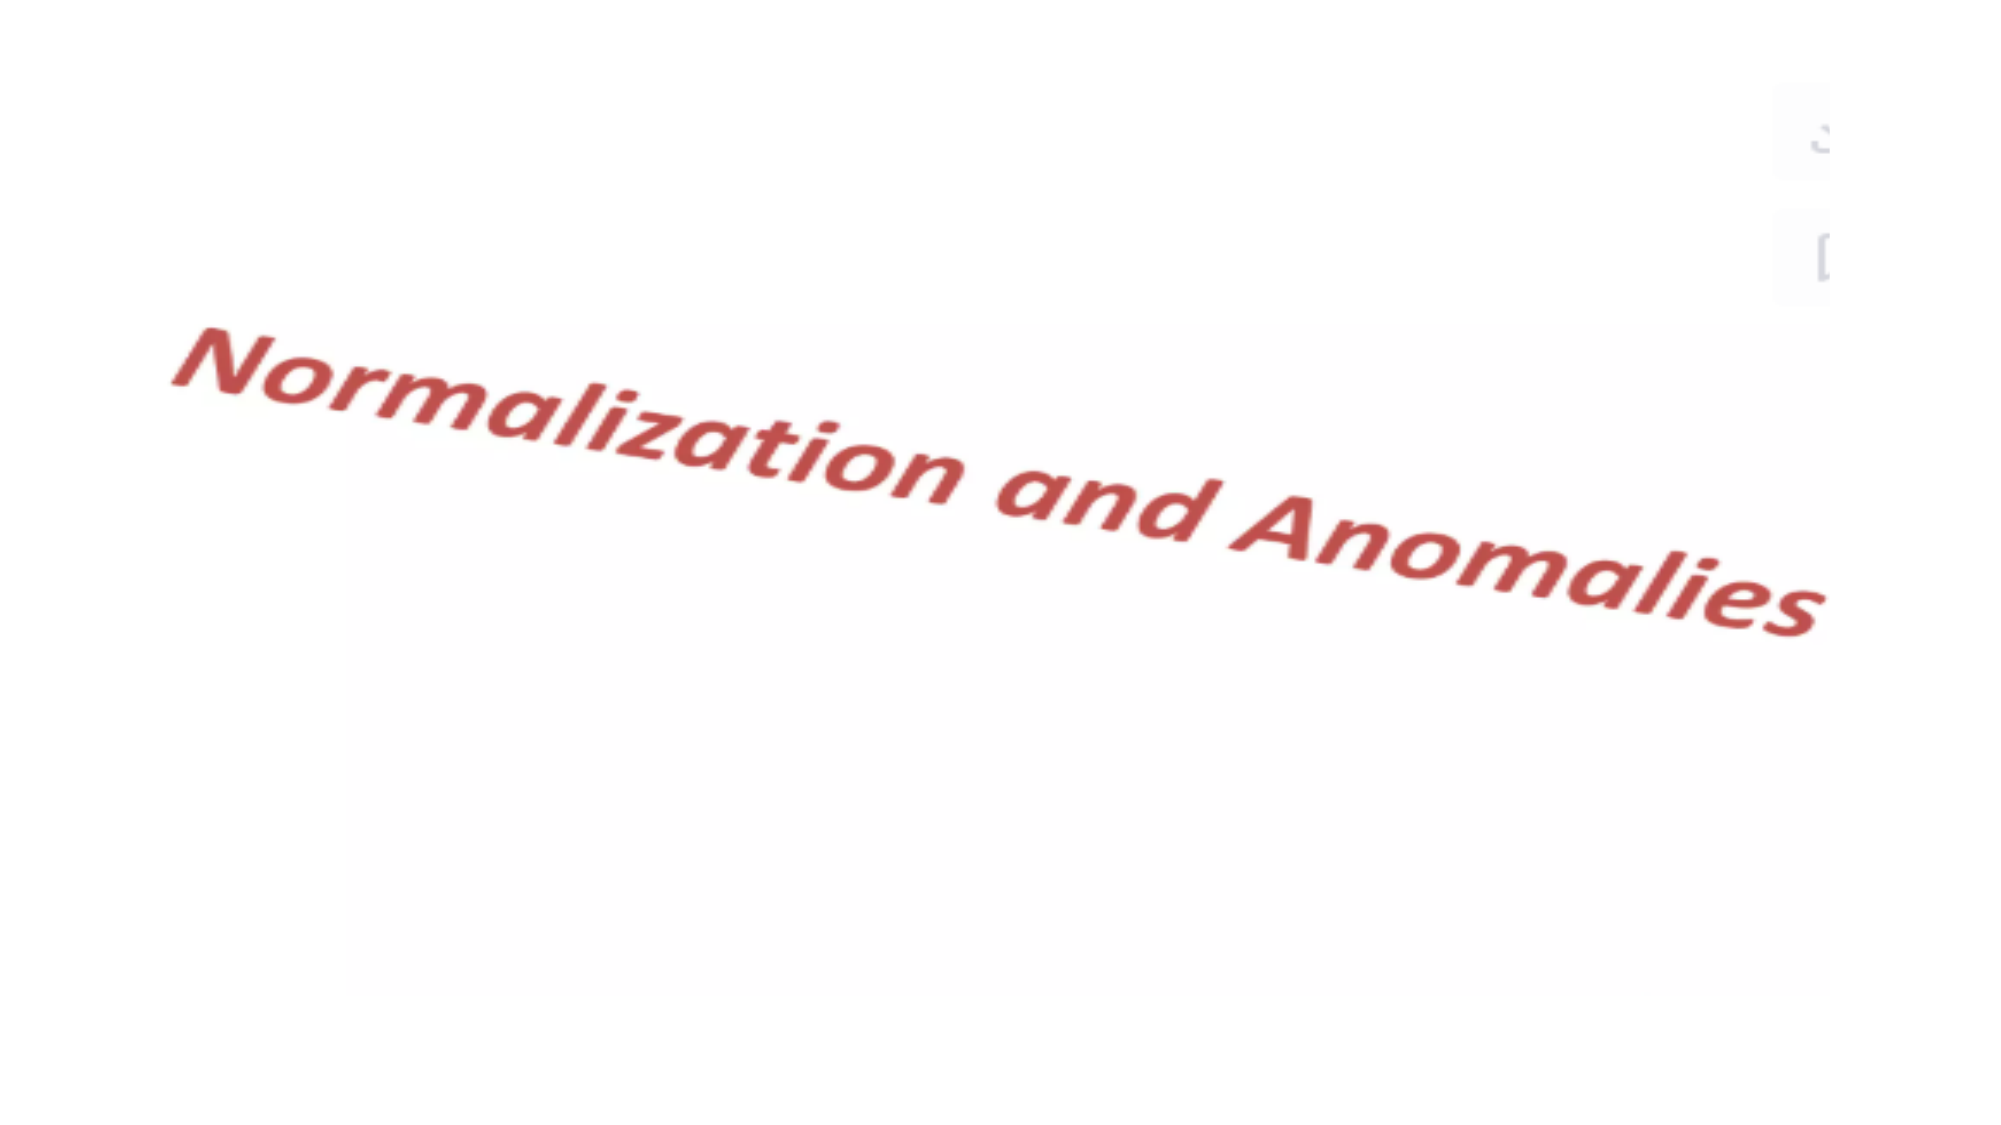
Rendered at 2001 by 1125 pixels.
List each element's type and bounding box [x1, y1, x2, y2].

picture [160, 56, 1830, 1000]
